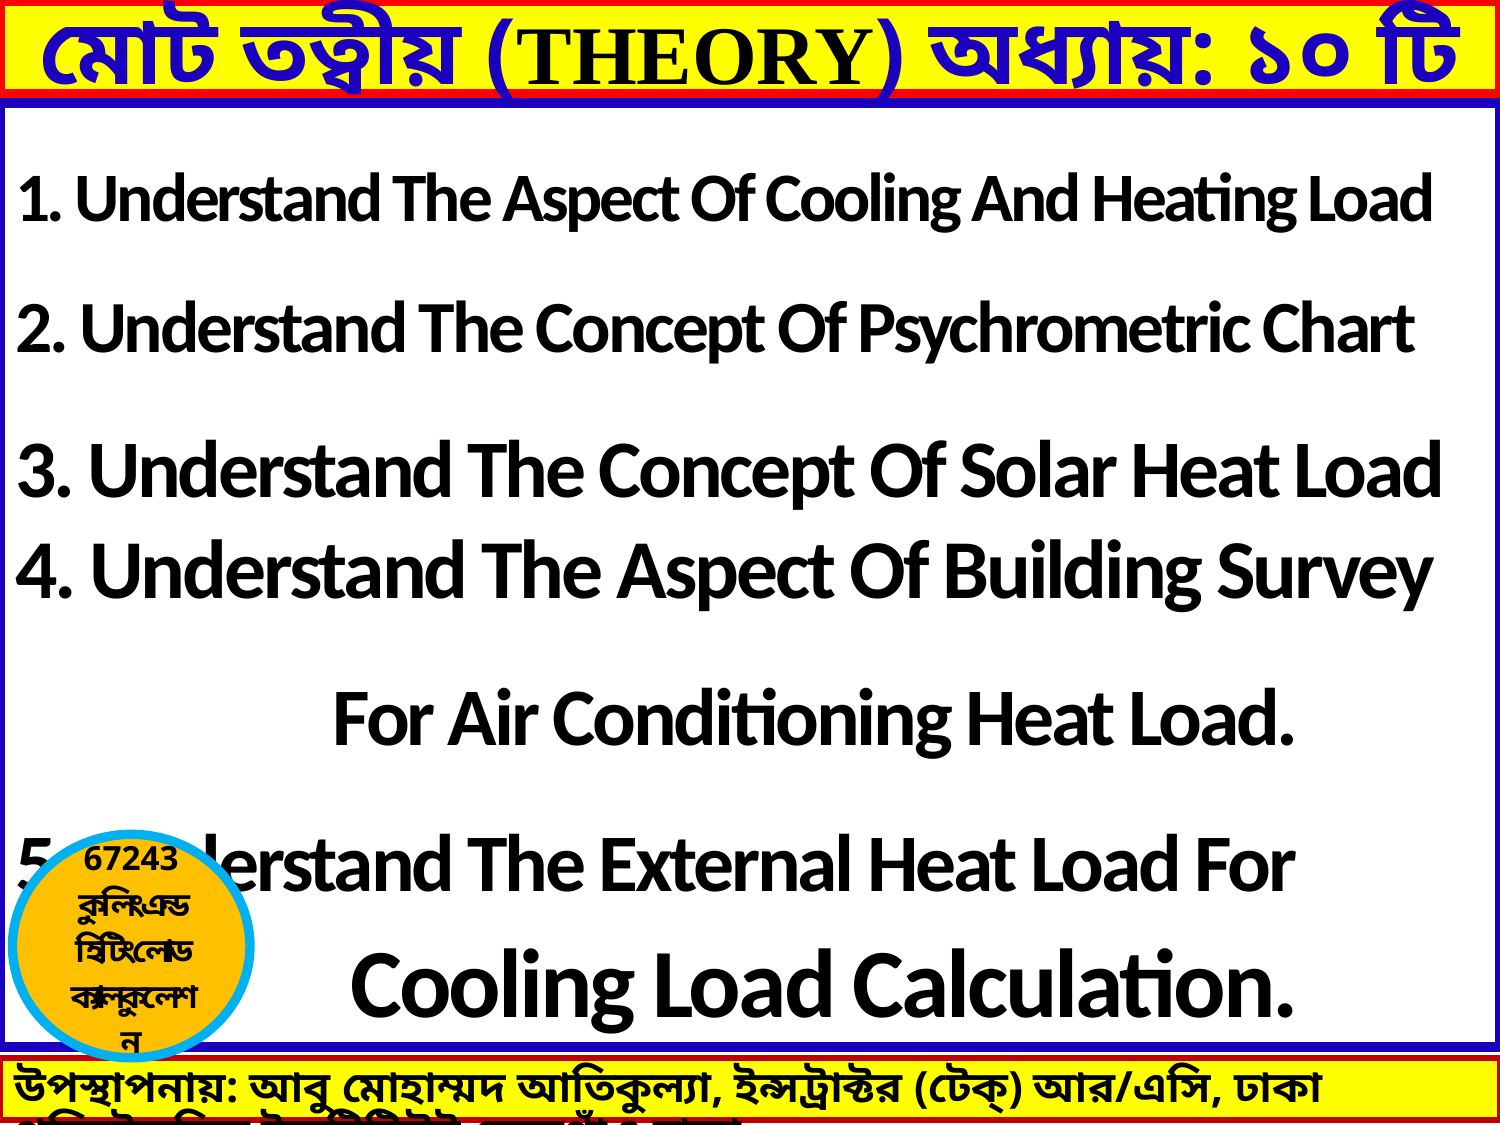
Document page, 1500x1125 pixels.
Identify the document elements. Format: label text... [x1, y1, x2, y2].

title মোট তত্বীয় (THEORY) অধ্যায়: ১০ টি [0, 1, 1500, 94]
text_box 67243 কুলিং এন্ড হিটিং লোড ক্যালকুলেশন [10, 832, 253, 1060]
text_box উপস্থাপনায়: আবু মোহাম্মদ আতিকুল্যা, ইন্সট্রাক্টর (টেক্) আর/এসি, ঢাকা পলিটেকনিক ইন্সটিটিউট,তেজগাঁও,ঢাকা [0, 1057, 1500, 1121]
list 1. Understand The Aspect Of Cooling And Heating Load 2. Understand The Concept Of Psychrometric Chart 3. Understand The Concept Of Solar Heat Load 4. Understand The Aspect Of Building Survey For Air Conditioning Heat Load. 5. Understand The External Heat Load For Cooling Load Calculation. [0, 103, 1500, 1047]
